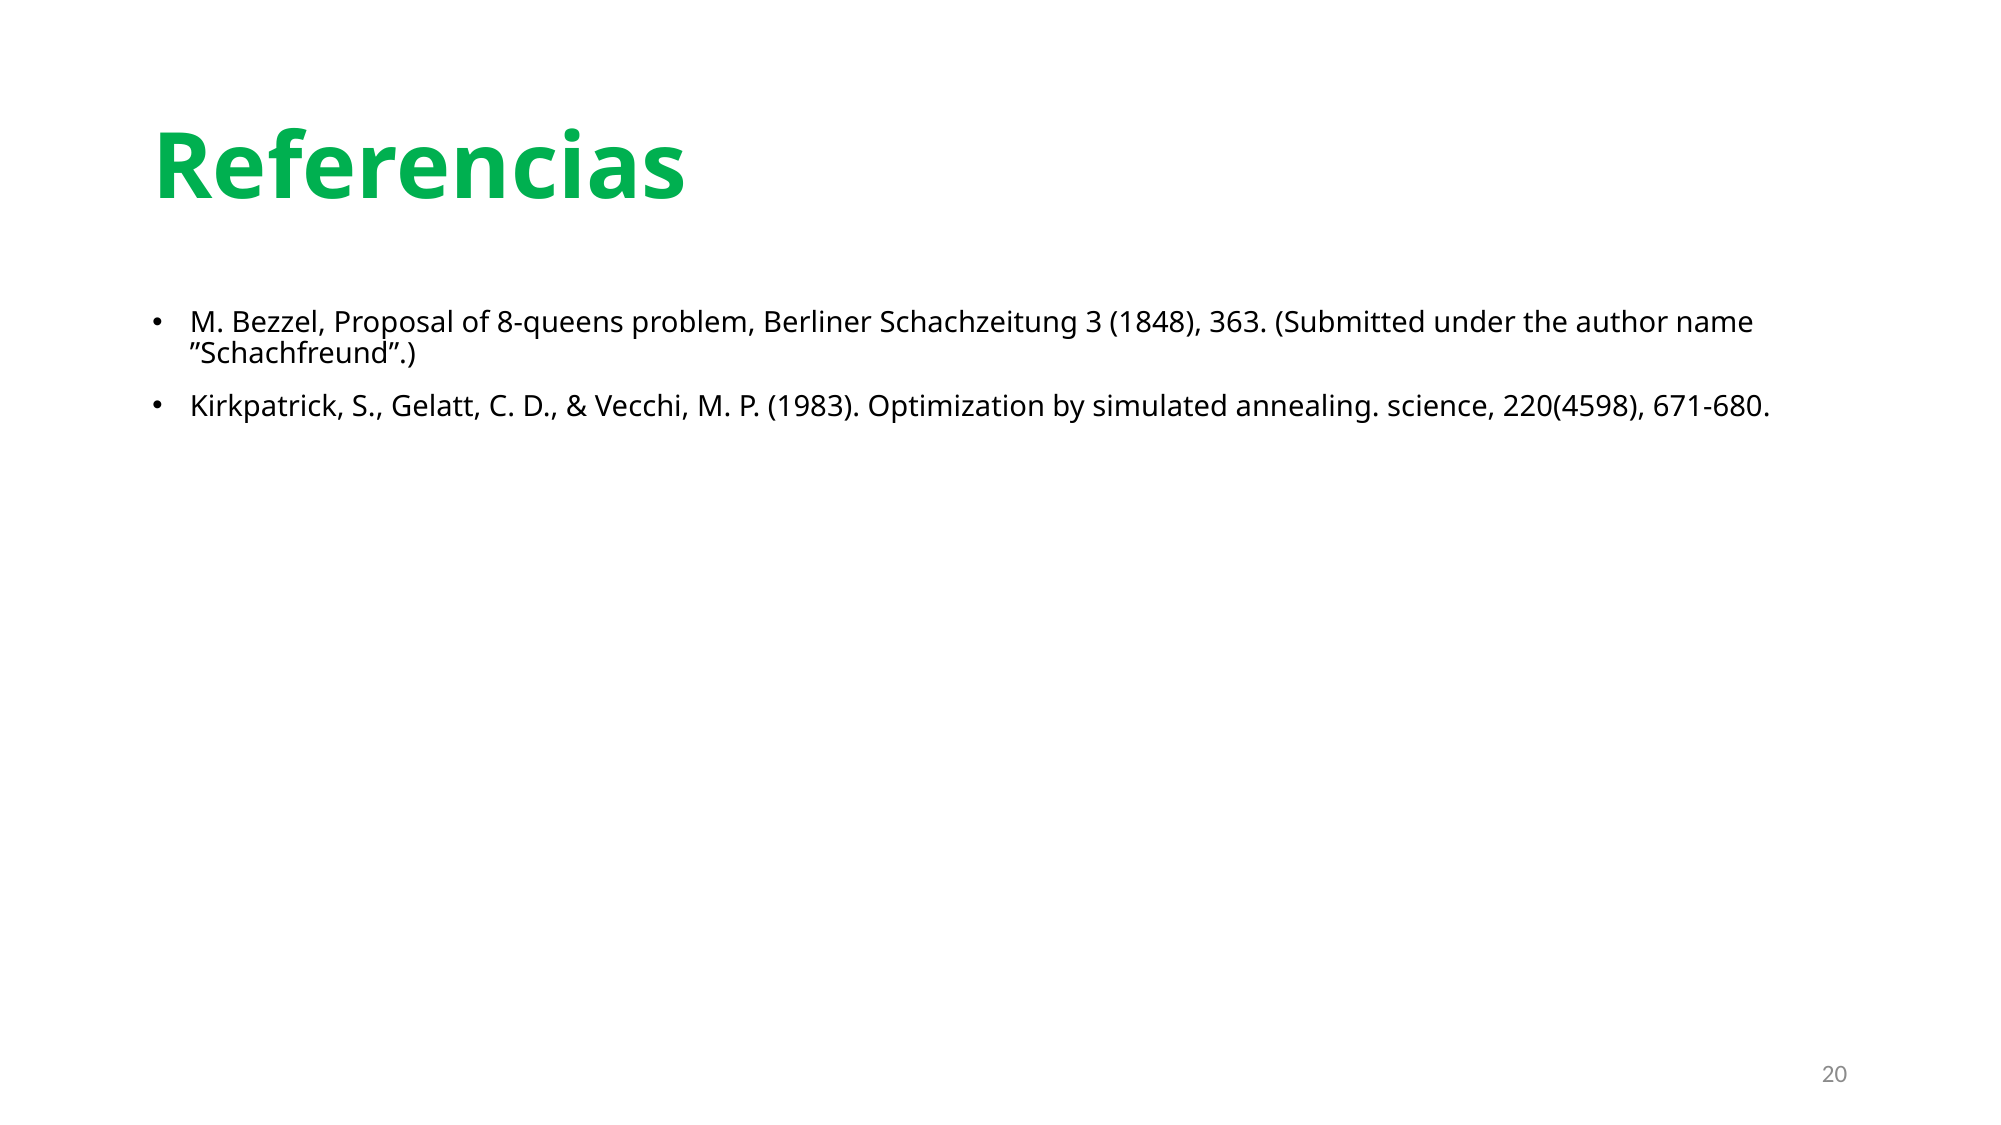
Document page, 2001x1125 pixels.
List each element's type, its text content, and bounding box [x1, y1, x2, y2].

list M. Bezzel, Proposal of 8-queens problem, Berliner Schachzeitung 3 (1848), 363. (Submitted under the author name ”Schachfreund”.) Kirkpatrick, S., Gelatt, C. D., & Vecchi, M. P. (1983). Optimization by simulated annealing. science, 220(4598), 671-680. [137, 299, 1863, 1031]
slide_number 20 [1412, 1042, 1863, 1103]
title Referencias [137, 59, 1863, 278]
